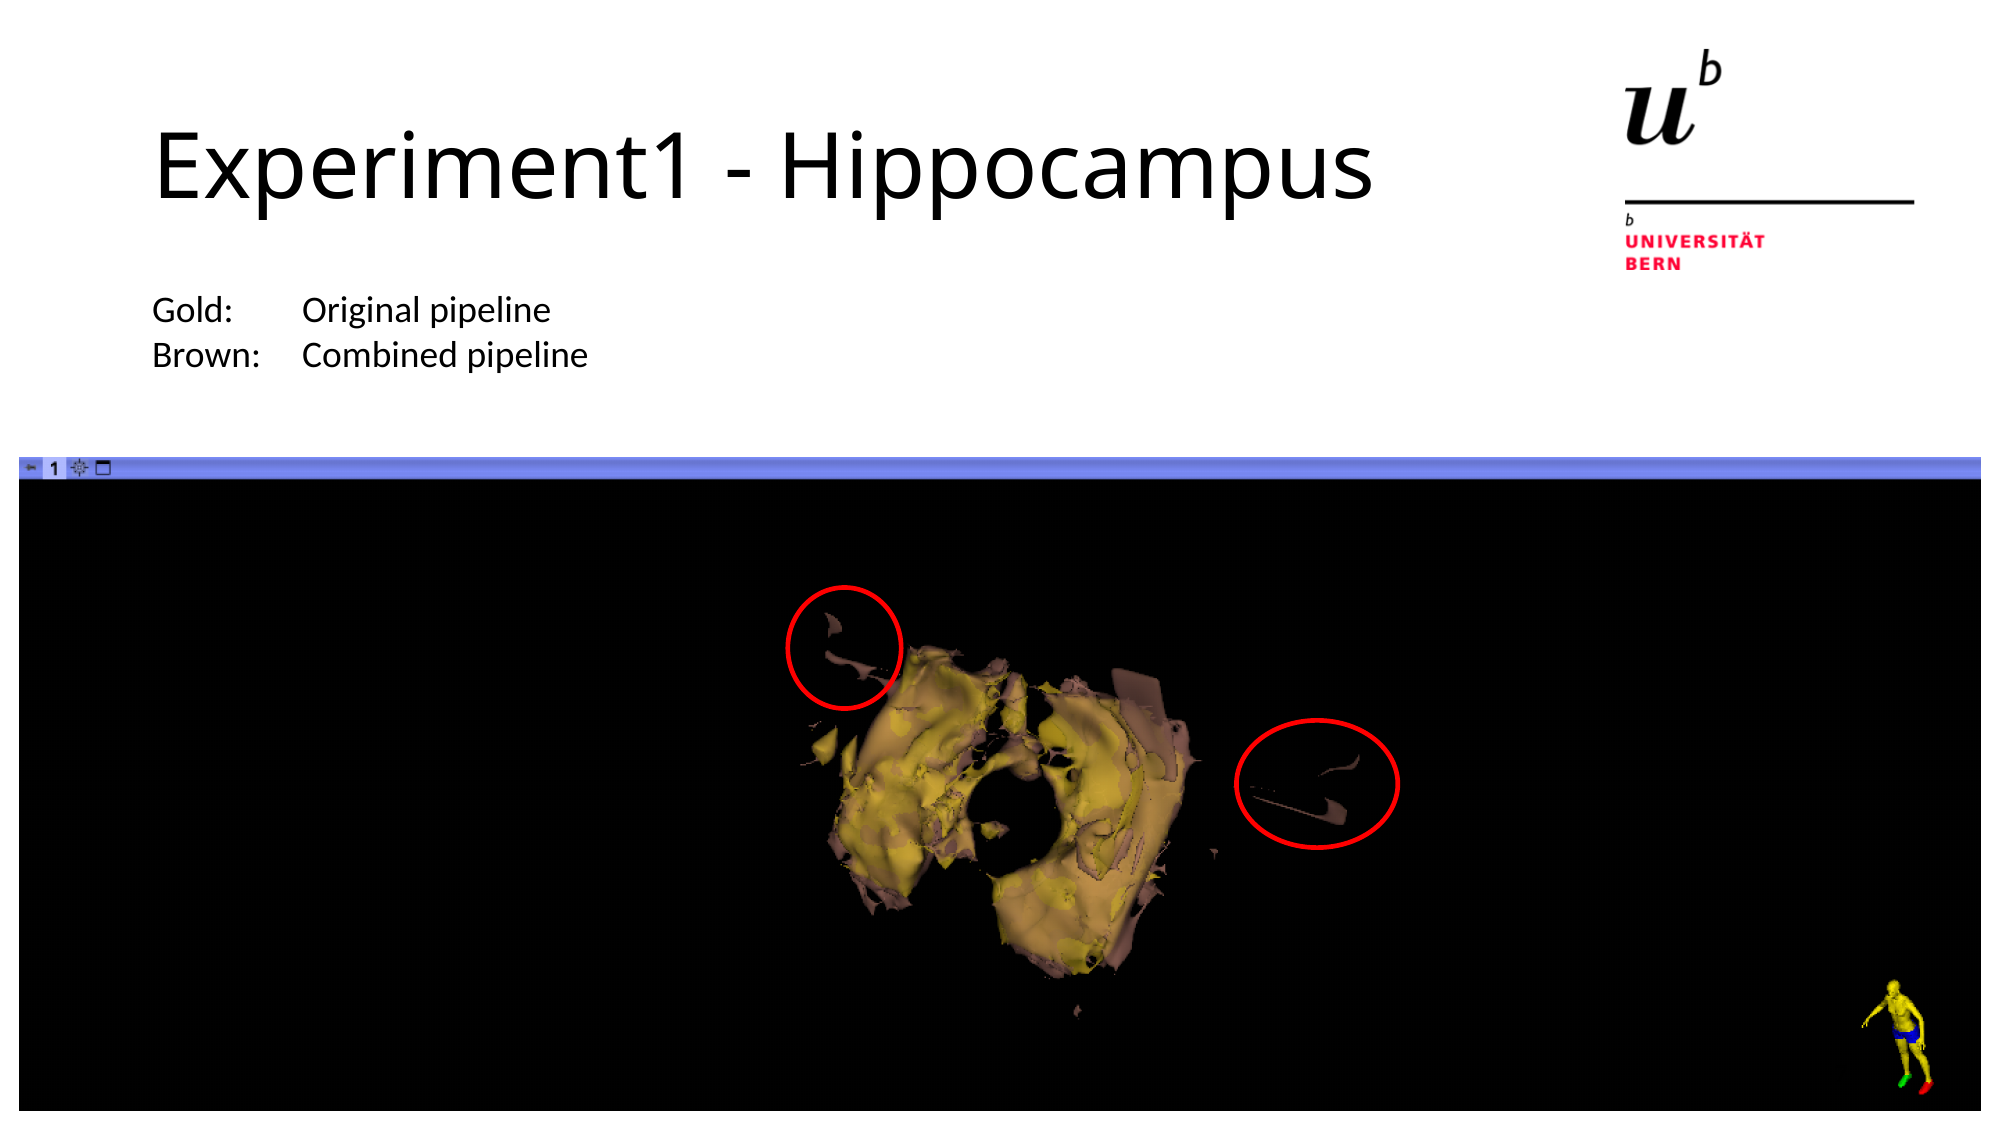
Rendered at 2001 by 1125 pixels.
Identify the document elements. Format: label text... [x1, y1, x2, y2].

picture [1625, 0, 2000, 270]
title Experiment1 - Hippocampus [137, 59, 1863, 277]
text_box Gold: Original pipeline Brown: Combined pipeline [137, 277, 1863, 382]
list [18, 457, 1981, 1111]
